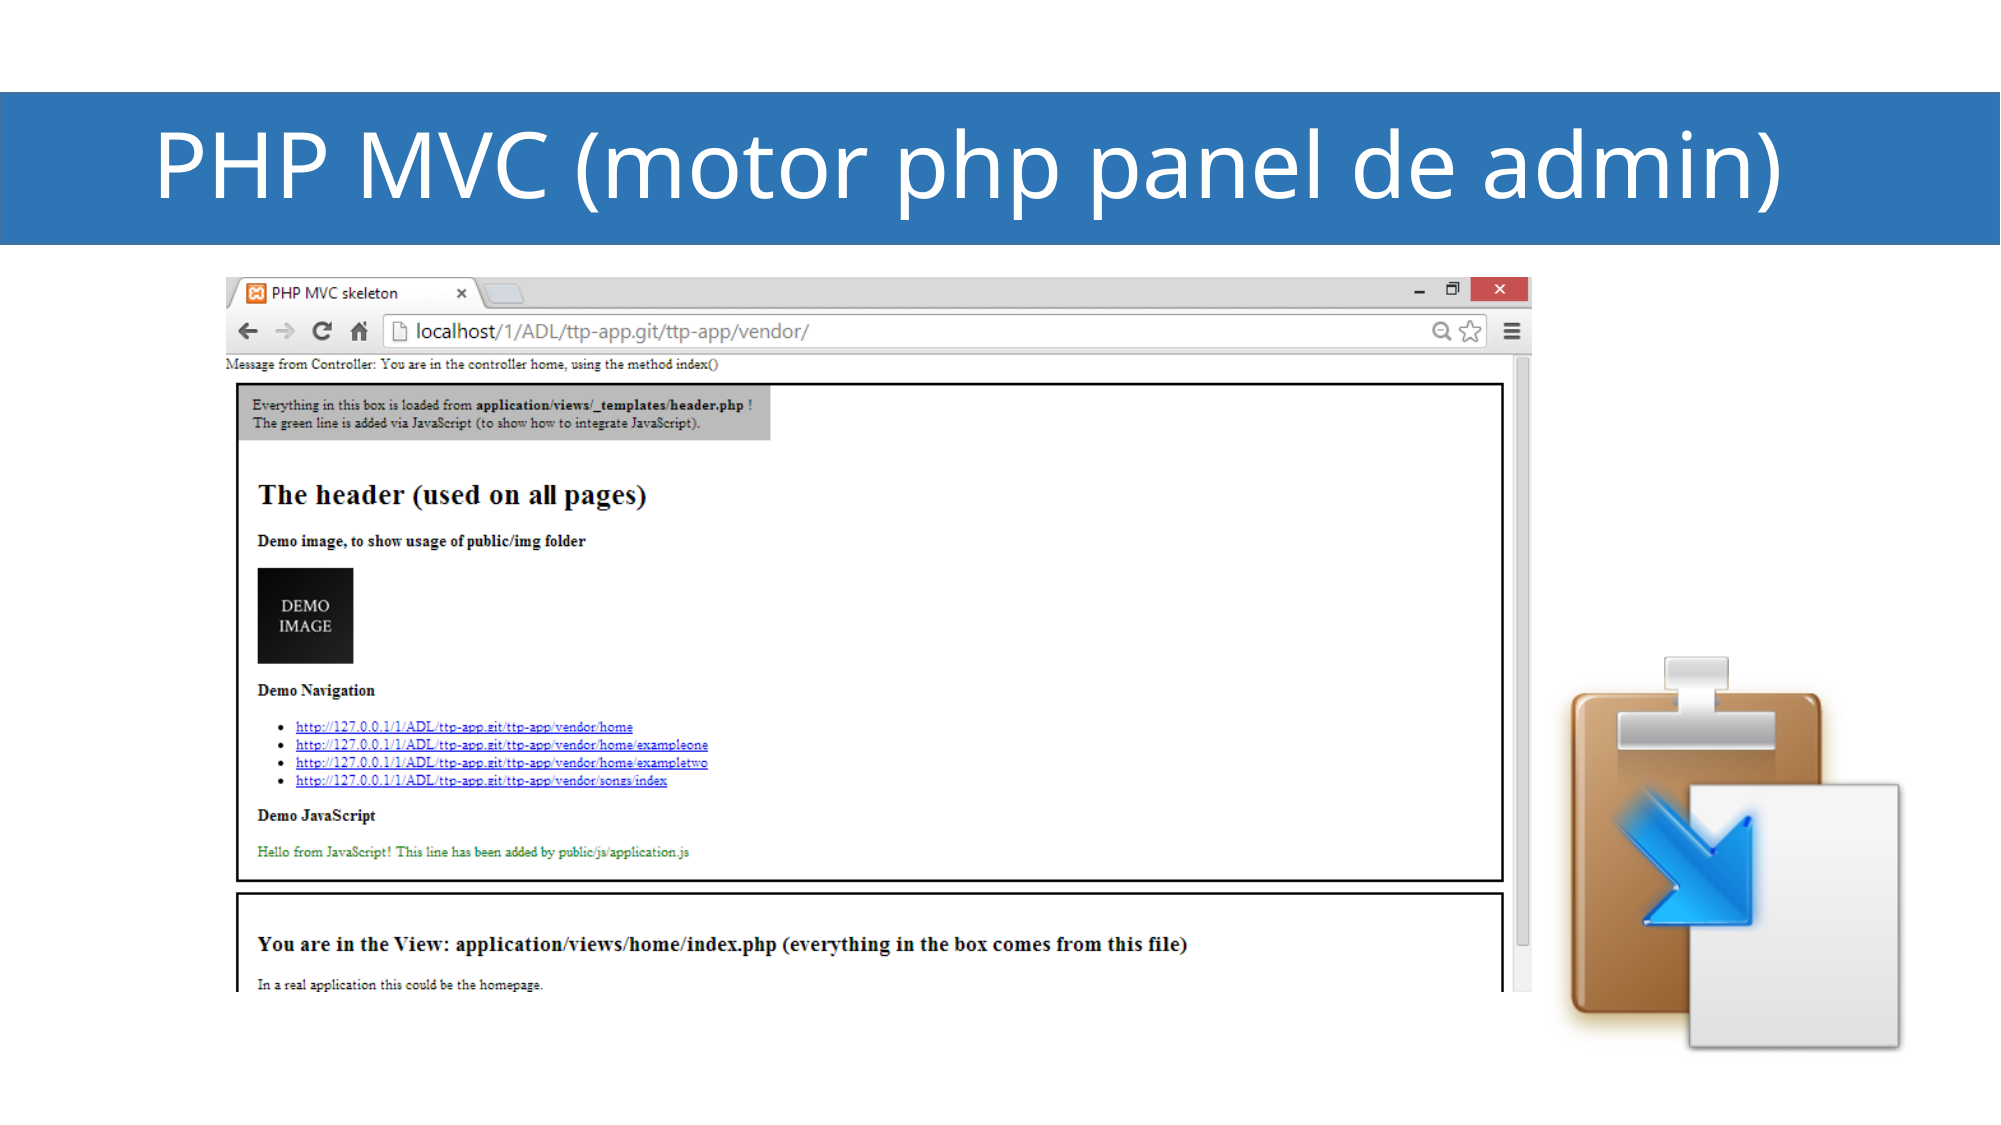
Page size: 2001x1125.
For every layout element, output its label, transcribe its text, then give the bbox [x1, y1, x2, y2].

text_box [1863, 92, 2000, 245]
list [226, 277, 1532, 992]
title PHP MVC (motor php panel de admin) [137, 59, 1863, 278]
text_box [0, 92, 137, 245]
picture [1531, 656, 1932, 1057]
